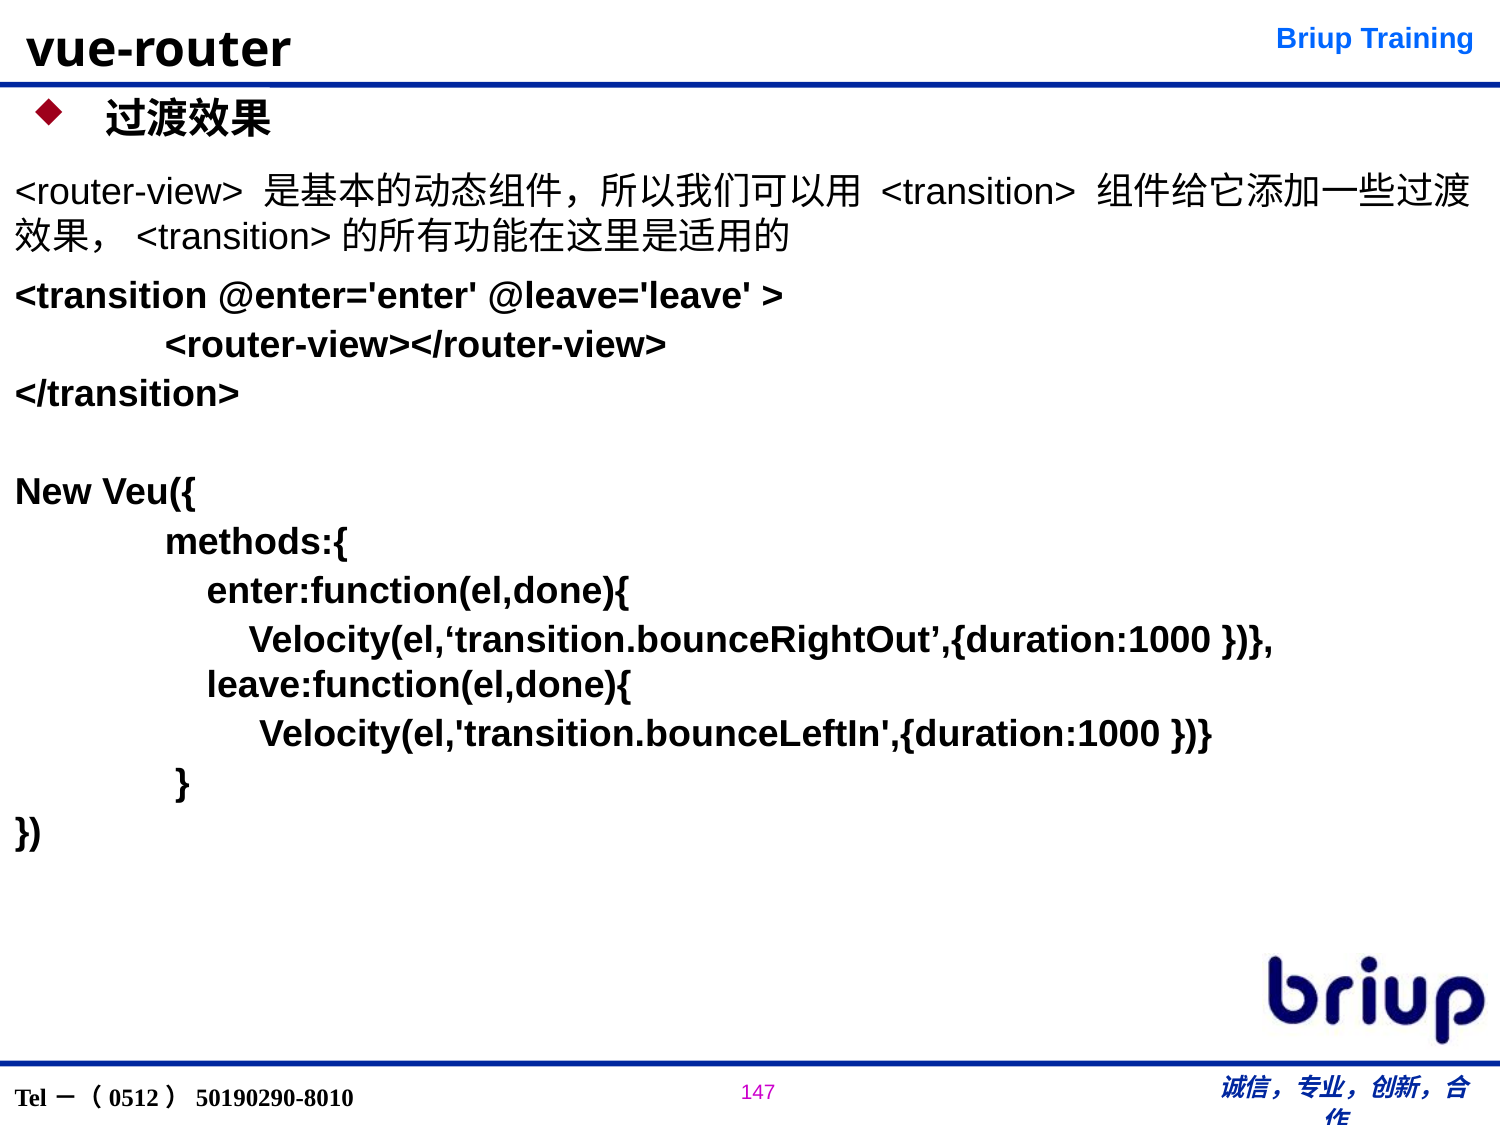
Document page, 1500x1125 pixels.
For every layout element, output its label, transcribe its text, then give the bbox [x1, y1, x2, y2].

list 过渡效果 <router-view> 是基本的动态组件，所以我们可以用 <transition> 组件给它添加一些过渡效果，<transition>的所有功能在这里是适用的 <transition @enter='enter' @leave='leave' > <router-view></router-view> </transition> New Veu({ methods:{ enter:function(el,done){ Velocity(el,‘transition.bounceRightOut’,{duration:1000 })}, leave:function(el,done){ Velocity(el,'transition.bounceLeftIn',{duration:1000 })} } }) [0, 84, 1500, 1125]
title vue-router [11, 0, 1263, 84]
